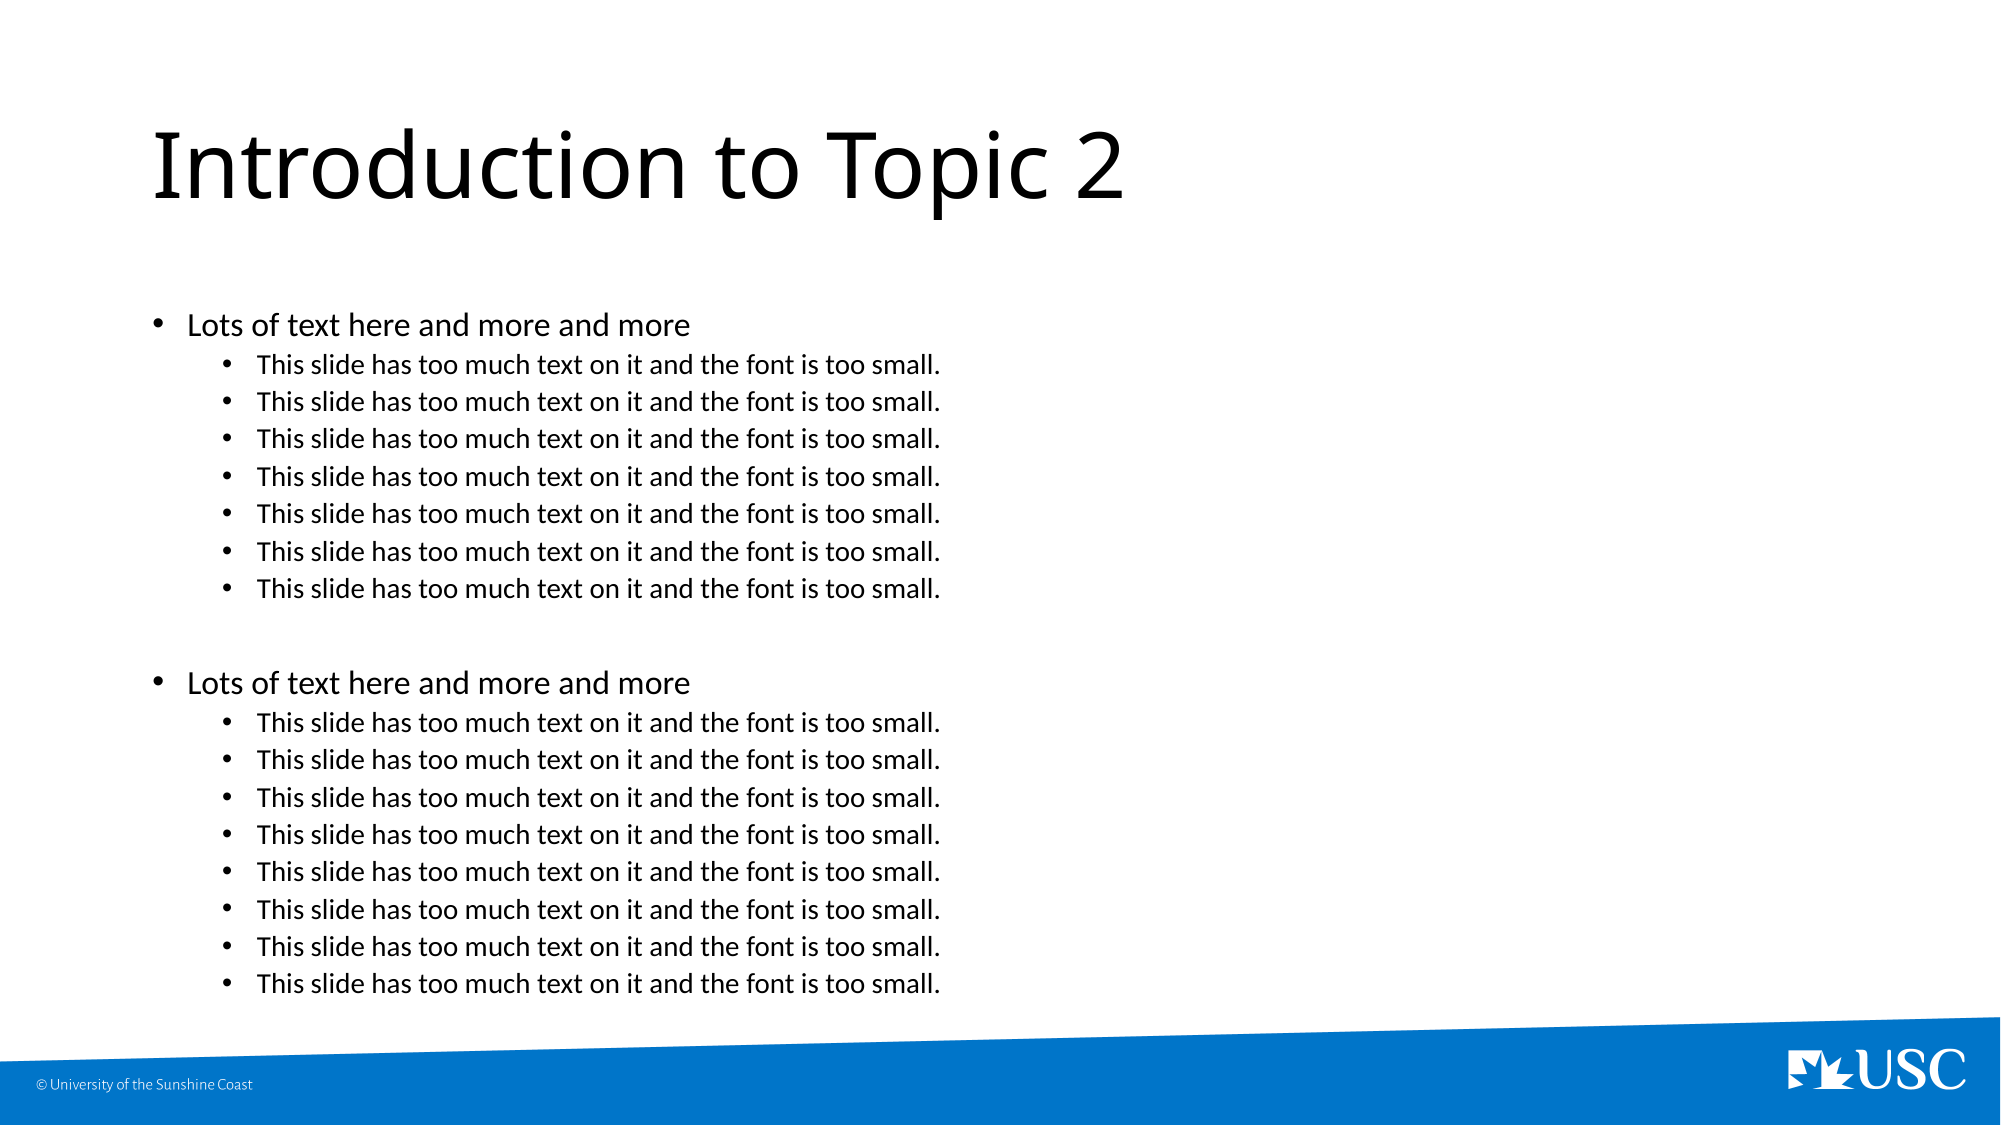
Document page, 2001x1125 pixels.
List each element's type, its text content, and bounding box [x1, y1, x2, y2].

title Introduction to Topic 2 [137, 59, 1863, 278]
picture [0, 0, 2001, 1125]
list Lots of text here and more and more This slide has too much text on it and the font is too small. This slide has too much text on it and the font is too small. This slide has too much text on it and the font is too small. This slide has too much text on it and the font is too small. This slide has too much text on it and the font is too small. This slide has too much text on it and the font is too small. This slide has too much text on it and the font is too small. Lots of text here and more and more This slide has too much text on it and the font is too small. This slide has too much text on it and the font is too small. This slide has too much text on it and the font is too small. This slide has too much text on it and the font is too small. This slide has too much text on it and the font is too small. This slide has too much text on it and the font is too small. This slide has too much text on it and the font is too small. This slide has too much text on it and the font is too small. [137, 299, 1871, 1014]
